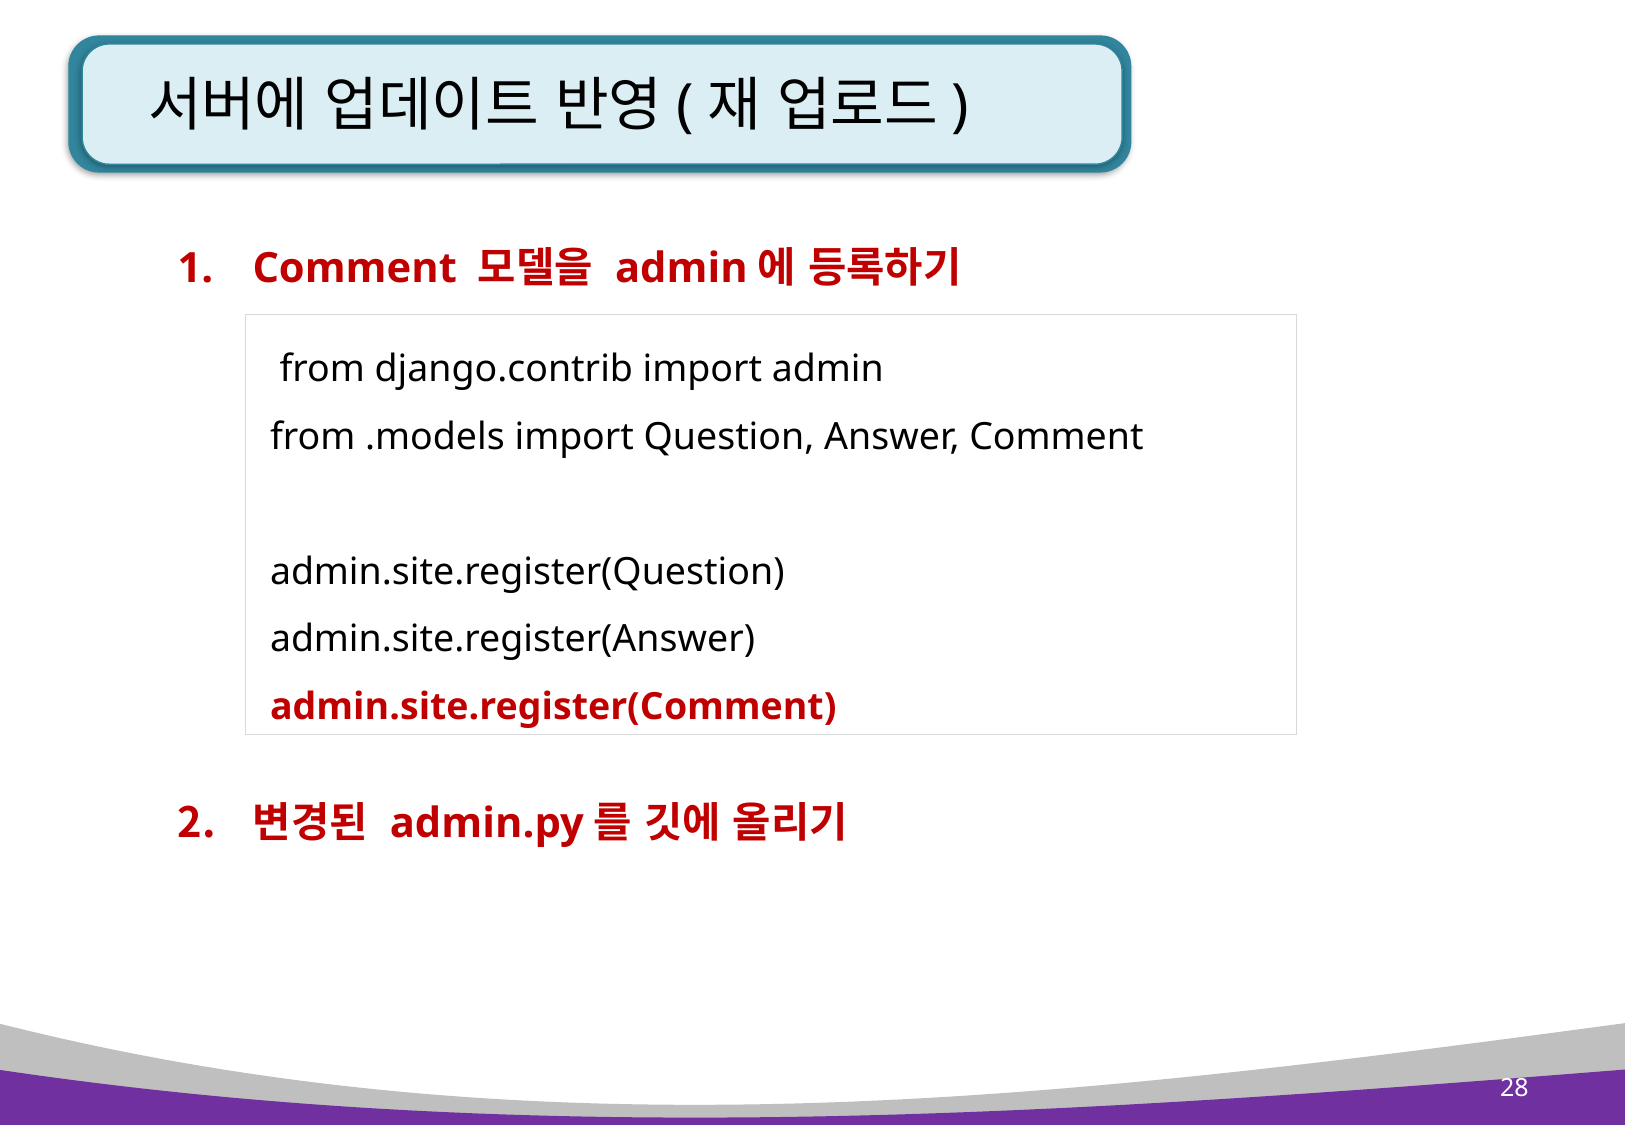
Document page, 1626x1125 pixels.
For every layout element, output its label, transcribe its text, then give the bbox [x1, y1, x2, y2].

text_box Comment 모델을 admin에 등록하기 [162, 208, 1474, 298]
slide_number 28 [1452, 1058, 1544, 1119]
text_box from django.contrib import admin from .models import Question, Answer, Comment admin.site.register(Question) admin.site.register(Answer) admin.site.register(Comment) [245, 314, 1297, 735]
title 서버에 업데이트 반영(재 업로드) [103, 32, 1121, 173]
text_box 변경된 admin.py를 깃에 올리기 [162, 763, 1274, 853]
